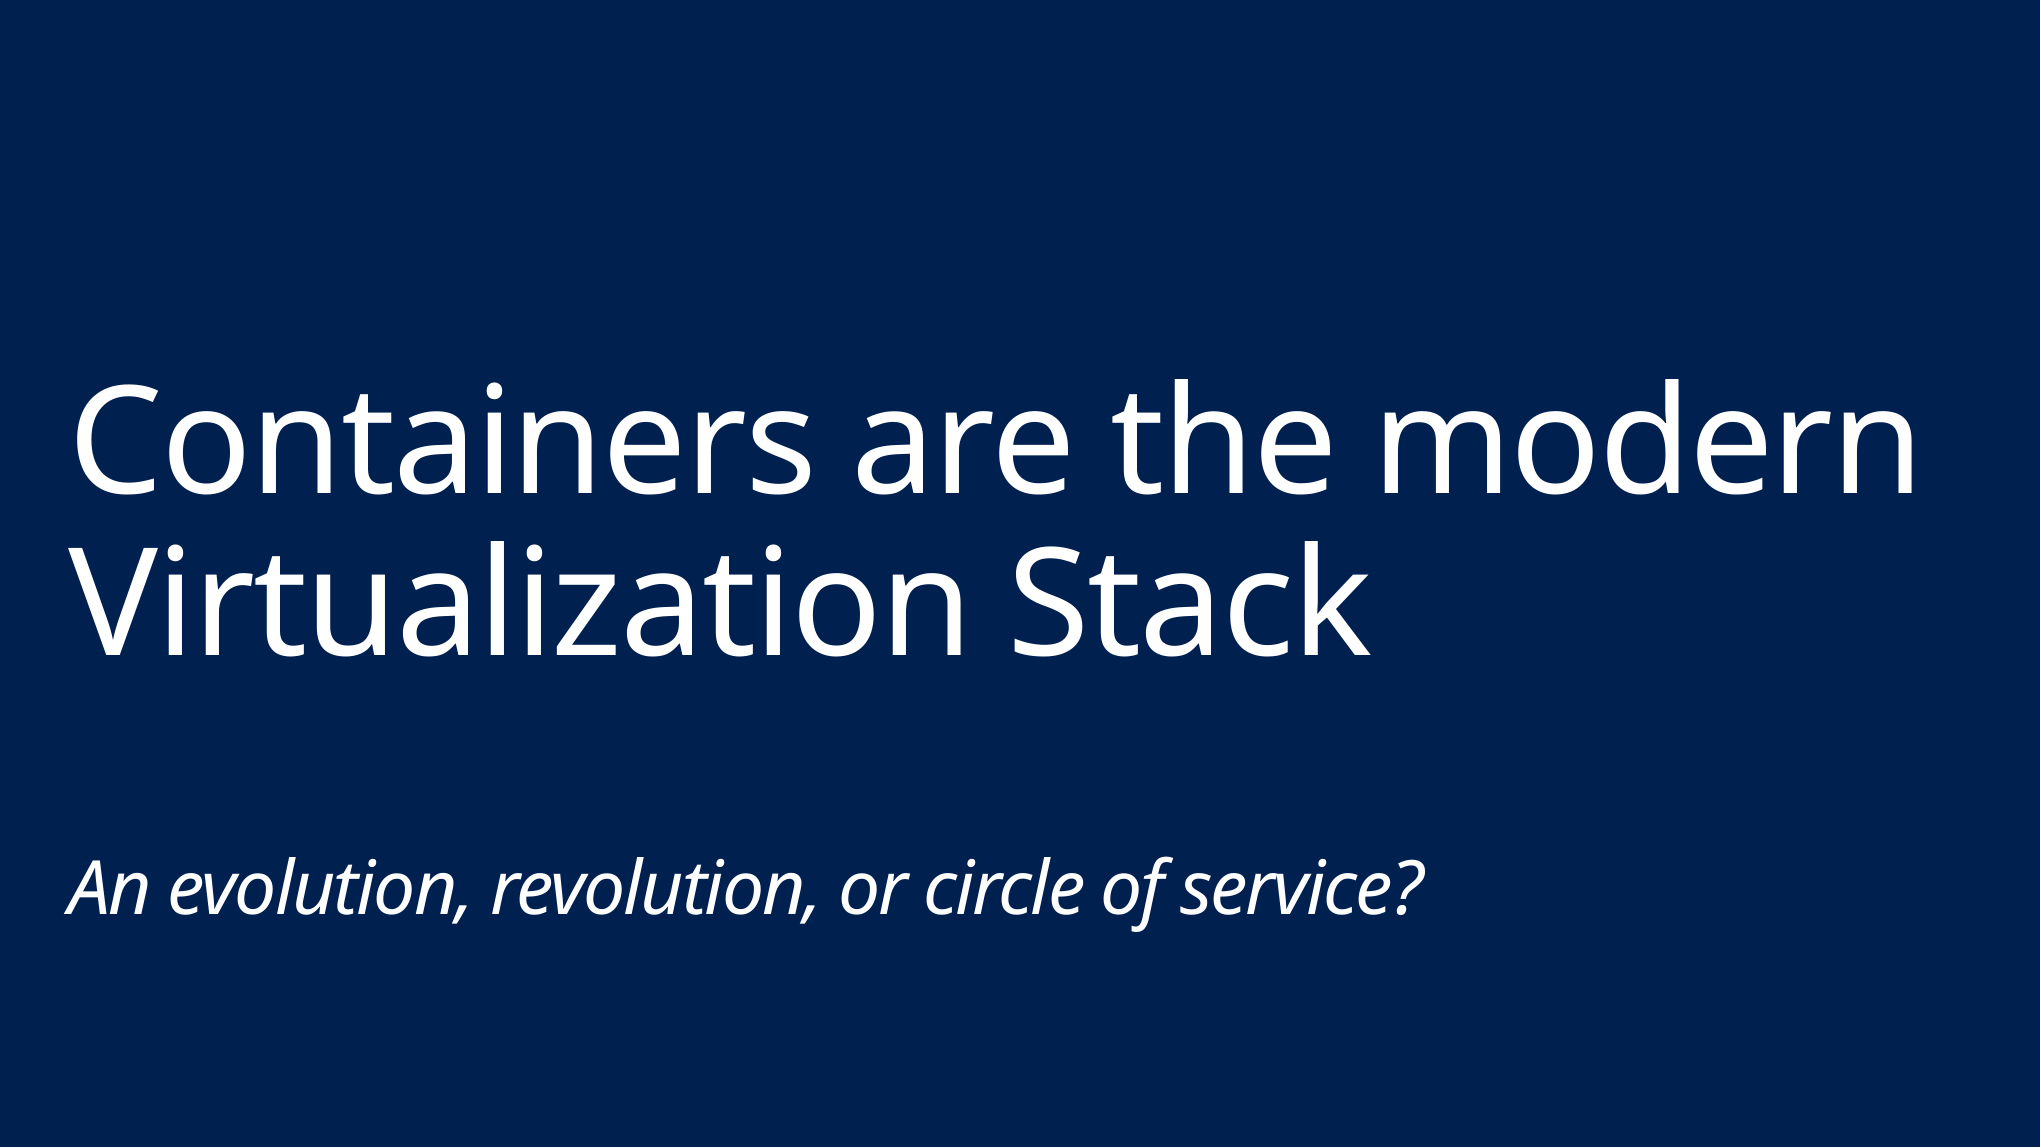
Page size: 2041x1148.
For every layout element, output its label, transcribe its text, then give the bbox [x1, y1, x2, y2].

title Containers are the modern Virtualization Stack An evolution, revolution, or circle of service? [45, 348, 1996, 543]
